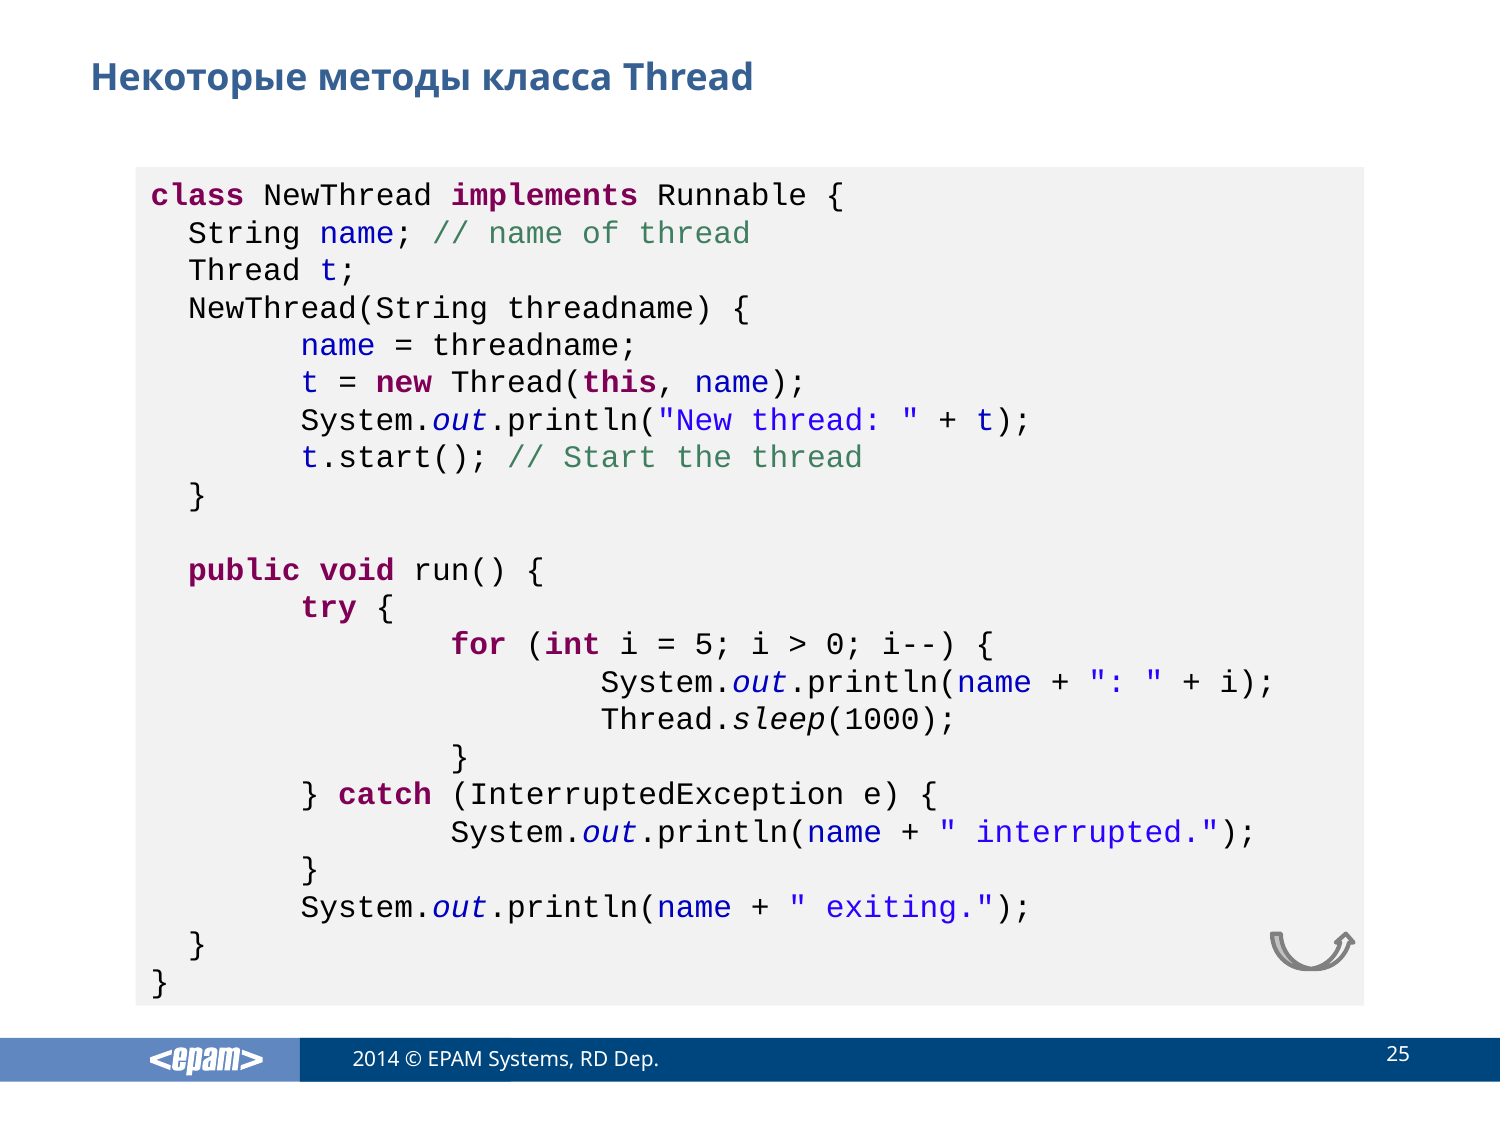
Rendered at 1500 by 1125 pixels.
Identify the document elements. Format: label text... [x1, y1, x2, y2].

text_box [1269, 931, 1356, 972]
footer 2014 © EPAM Systems, RD Dep. [337, 1028, 738, 1088]
slide_number 25 [1262, 1025, 1425, 1085]
title Некоторые методы класса Thread [75, 45, 1425, 163]
text_box class NewThread implements Runnable { String name; // name of thread Thread t; NewThread(String threadname) { name = threadname; t = new Thread(this, name); System.out.println("New thread: " + t); t.start(); // Start the thread } public void run() { try { for (int i = 5; i > 0; i--) { System.out.println(name + ": " + i); Thread.sleep(1000); } } catch (InterruptedException e) { System.out.println(name + " interrupted."); } System.out.println(name + " exiting."); } } [135, 167, 1365, 1006]
